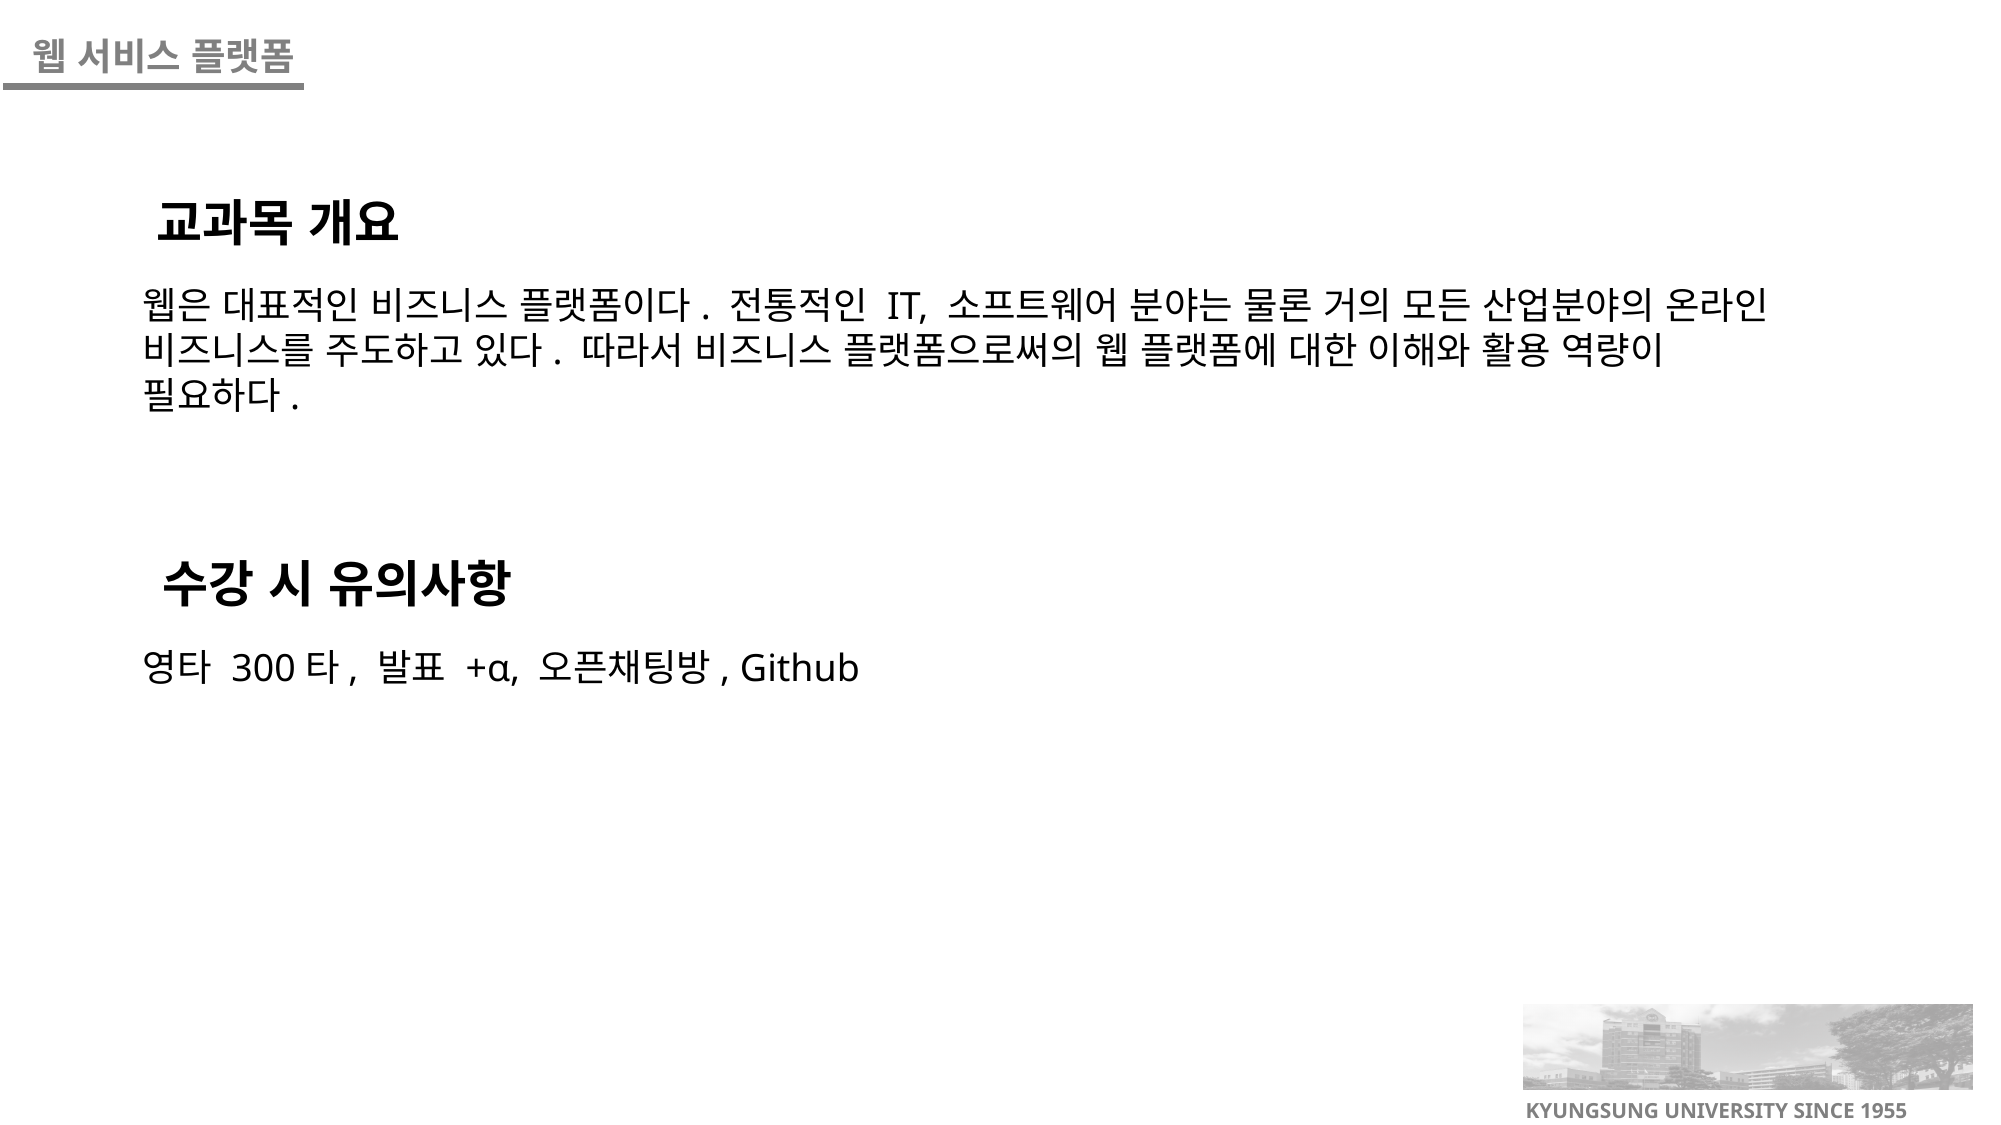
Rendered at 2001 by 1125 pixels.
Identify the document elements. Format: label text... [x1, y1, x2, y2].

text_box 영타 300타, 발표 +α, 오픈채팅방, Github [128, 636, 1129, 696]
text_box 수강 시 유의사항 [148, 545, 528, 621]
text_box 웹은 대표적인 비즈니스 플랫폼이다. 전통적인 IT, 소프트웨어 분야는 물론 거의 모든 산업분야의 온라인 비즈니스를 주도하고 있다. 따라서 비즈니스 플랫폼으로써의 웹 플랫폼에 대한 이해와 활용 역량이 필요하다. [128, 274, 1821, 425]
text_box 교과목 개요 [141, 184, 416, 259]
